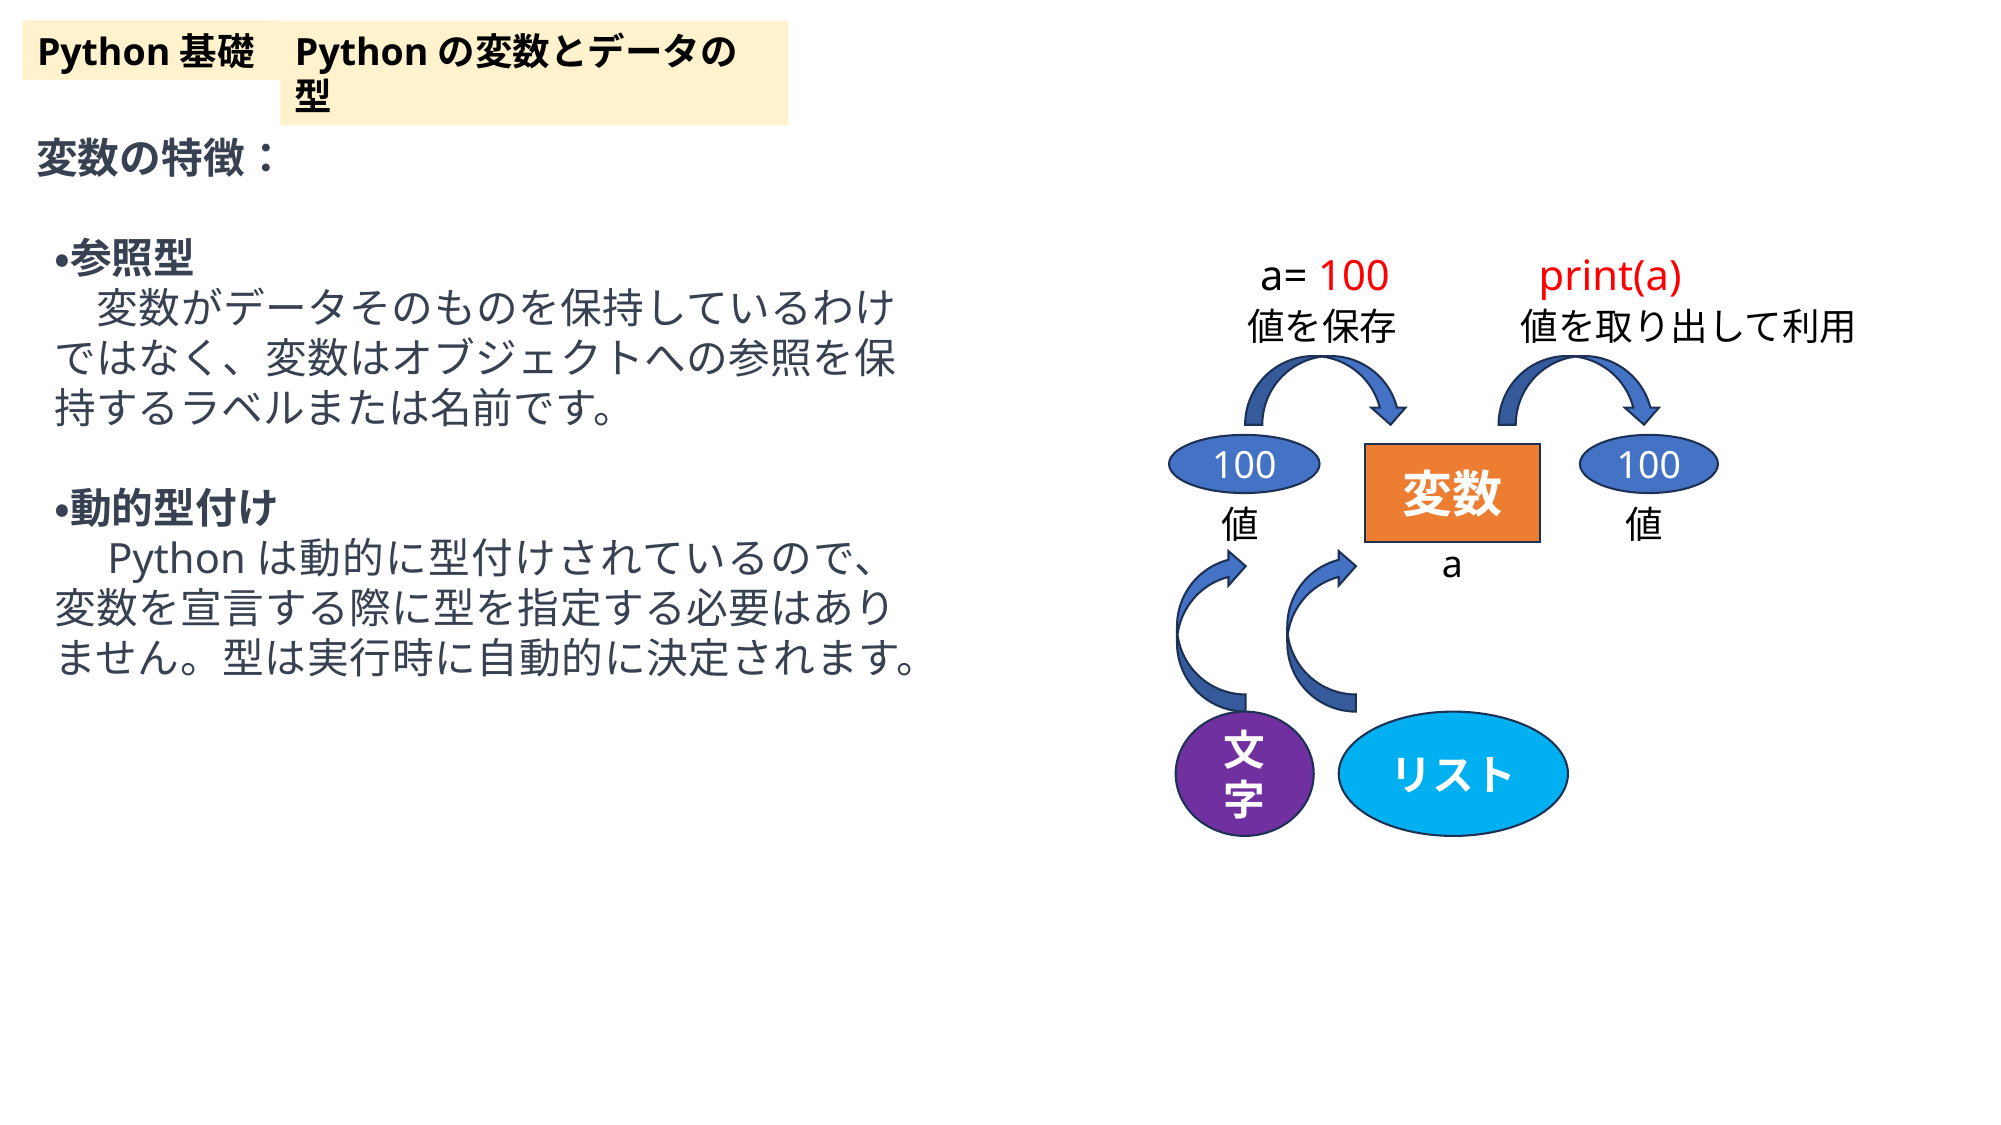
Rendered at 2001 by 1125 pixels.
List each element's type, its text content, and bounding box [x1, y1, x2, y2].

text_box Pythonの変数とデータの型 [280, 20, 789, 126]
text_box 値を取り出して利用 [1506, 295, 1901, 356]
text_box [1497, 356, 1662, 427]
text_box 値を保存 [1232, 295, 1440, 356]
text_box a [1414, 532, 1491, 593]
text_box 変数の特徴： [21, 124, 845, 240]
text_box 文字 [1174, 710, 1315, 837]
text_box 値 [1206, 493, 1284, 553]
text_box ・参照型 変数がデータそのものを保持しているわけではなく、変数はオブジェクトへの参照を保持するラベルまたは名前です。 ・動的型付け Pythonは動的に型付けされているので、変数を宣言する際に型を指定する必要はありません。型は実行時に自動的に決定されます。 [39, 224, 912, 690]
text_box a= 100 [1245, 241, 1472, 306]
text_box リスト [1337, 710, 1570, 837]
text_box Python基礎 [22, 20, 280, 80]
text_box 変数 [1364, 443, 1541, 543]
text_box 100 [1578, 433, 1720, 493]
text_box [1244, 356, 1408, 427]
text_box [1286, 548, 1358, 713]
text_box 100 [1167, 433, 1321, 493]
text_box [1175, 548, 1248, 711]
text_box print(a) [1523, 241, 1751, 306]
text_box 値 [1610, 493, 1688, 553]
